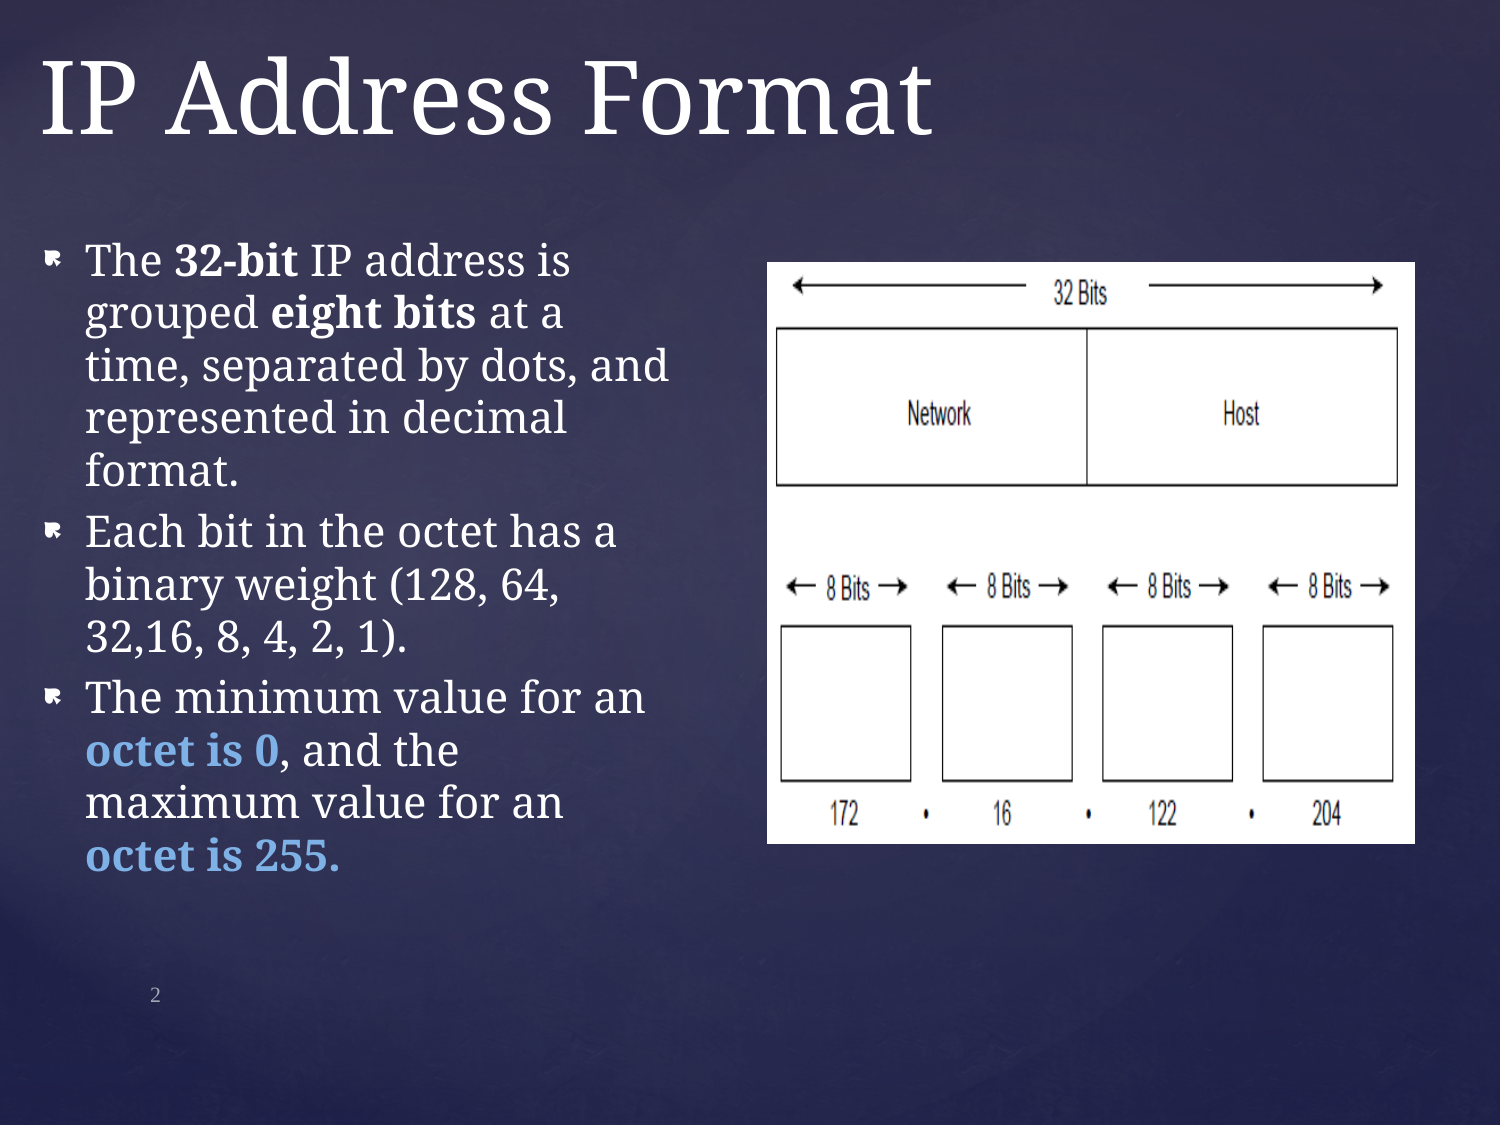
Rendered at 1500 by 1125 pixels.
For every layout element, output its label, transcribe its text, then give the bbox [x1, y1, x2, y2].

slide_number 2 [135, 958, 485, 1009]
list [766, 261, 1415, 845]
title IP Address Format [24, 134, 1500, 285]
list The 32-bit IP address is grouped eight bits at a time, separated by dots, and represented in decimal format. Each bit in the octet has a binary weight (128, 64, 32,16, 8, 4, 2, 1). The minimum value for an octet is 0, and the maximum value for an octet is 255. [24, 224, 694, 910]
